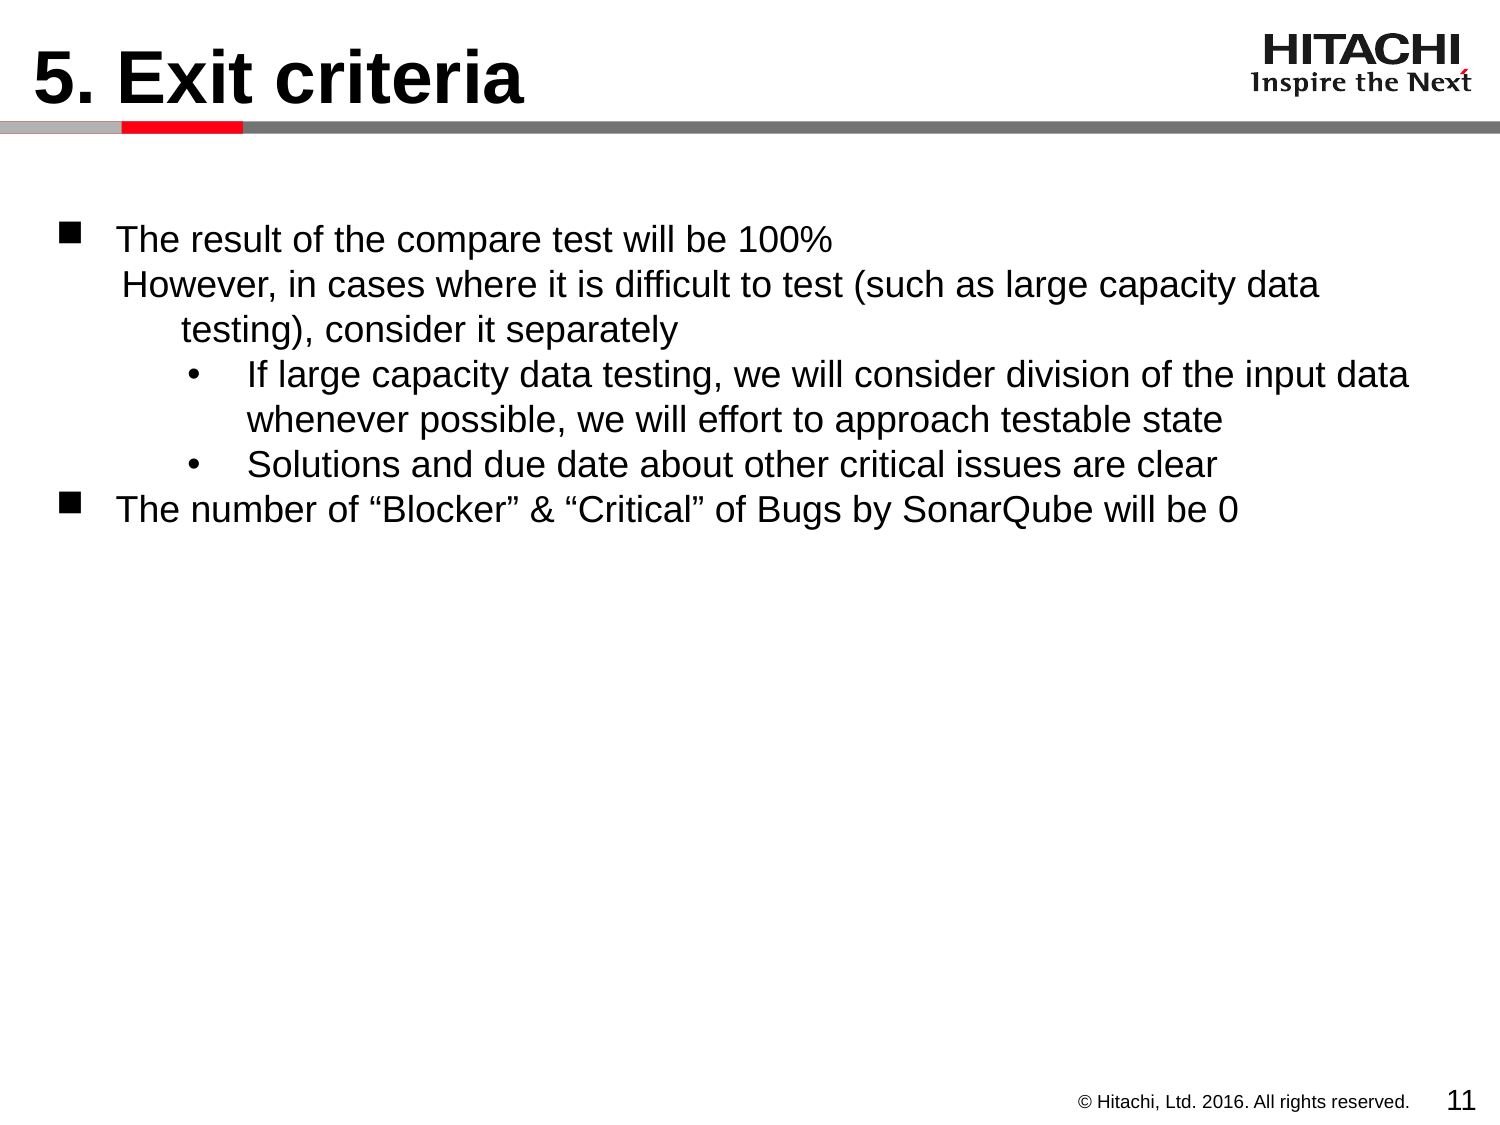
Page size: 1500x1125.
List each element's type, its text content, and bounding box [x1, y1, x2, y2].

title 5. Exit criteria [18, 30, 602, 101]
slide_number 11 [1411, 1073, 1492, 1124]
list The result of the compare test will be 100% However, in cases where it is difficult to test (such as large capacity data testing), consider it separately If large capacity data testing, we will consider division of the input data whenever possible, we will effort to approach testable state Solutions and due date about other critical issues are clear The number of “Blocker” & “Critical” of Bugs by SonarQube will be 0 [41, 208, 1447, 1035]
